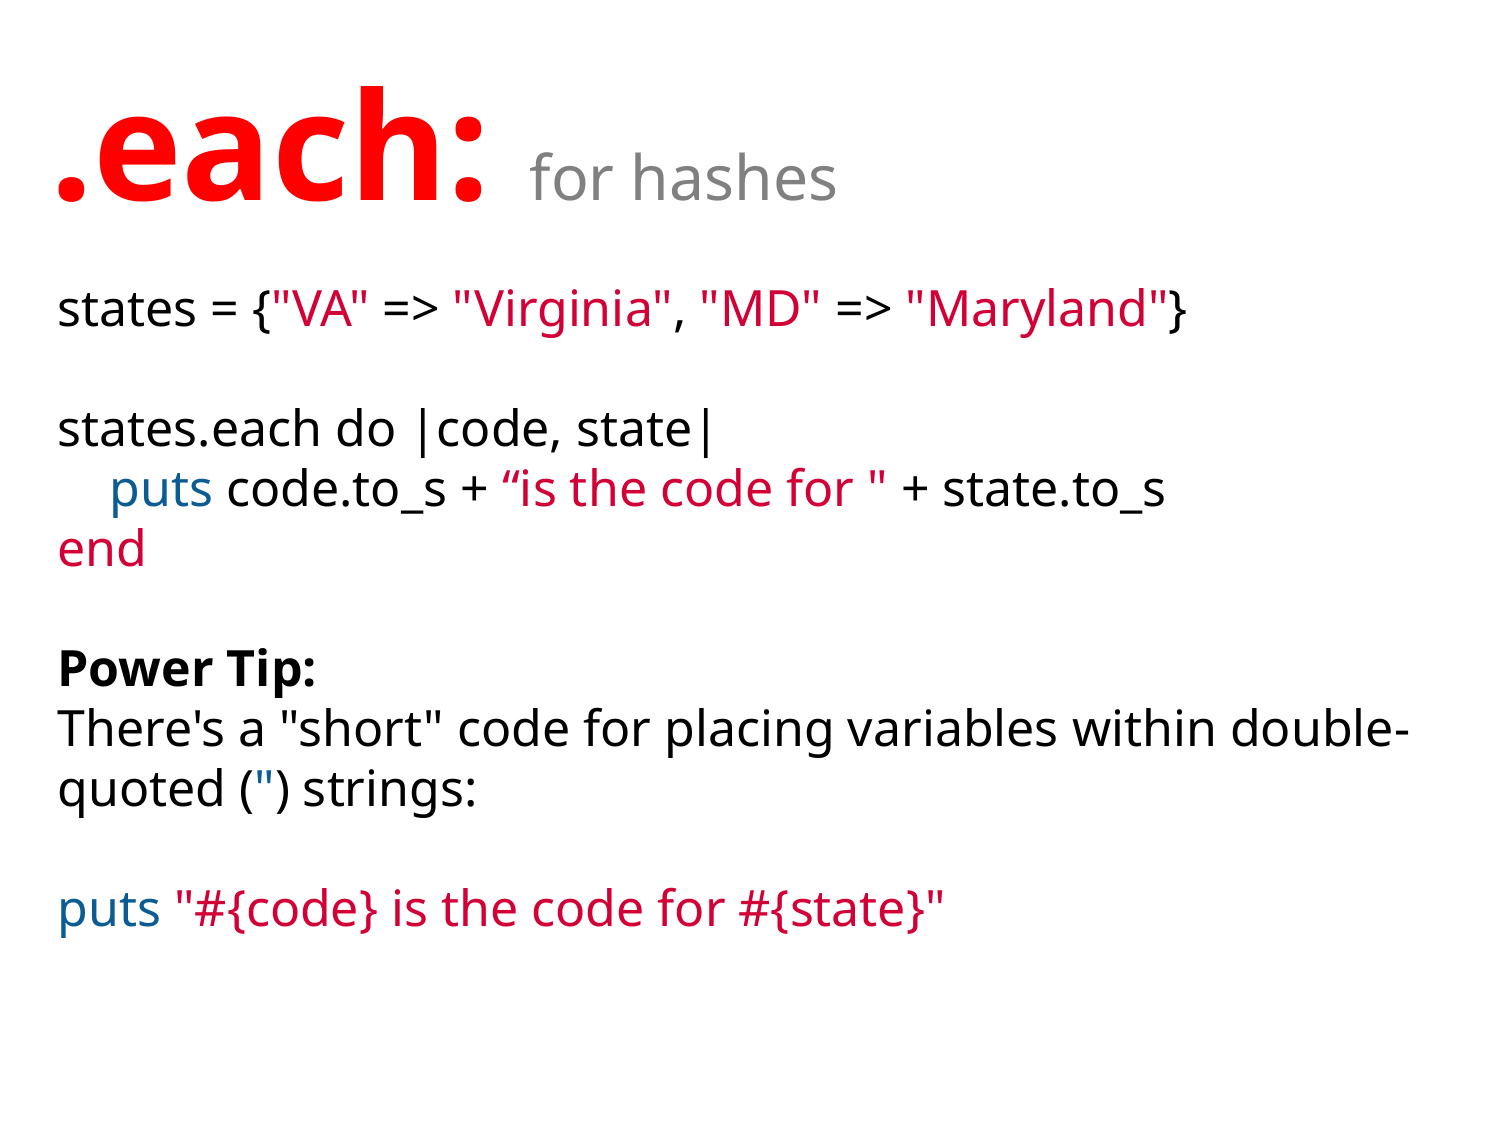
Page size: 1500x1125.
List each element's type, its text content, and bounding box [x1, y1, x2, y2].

list states = {"VA" => "Virginia", "MD" => "Maryland"} states.each do |code, state| puts code.to_s + “is the code for " + state.to_s end Power Tip: There's a "short" code for placing variables within double-quoted (") strings: puts "#{code} is the code for #{state}" [45, 270, 1467, 1092]
title .each: for hashes [44, 44, 1465, 208]
